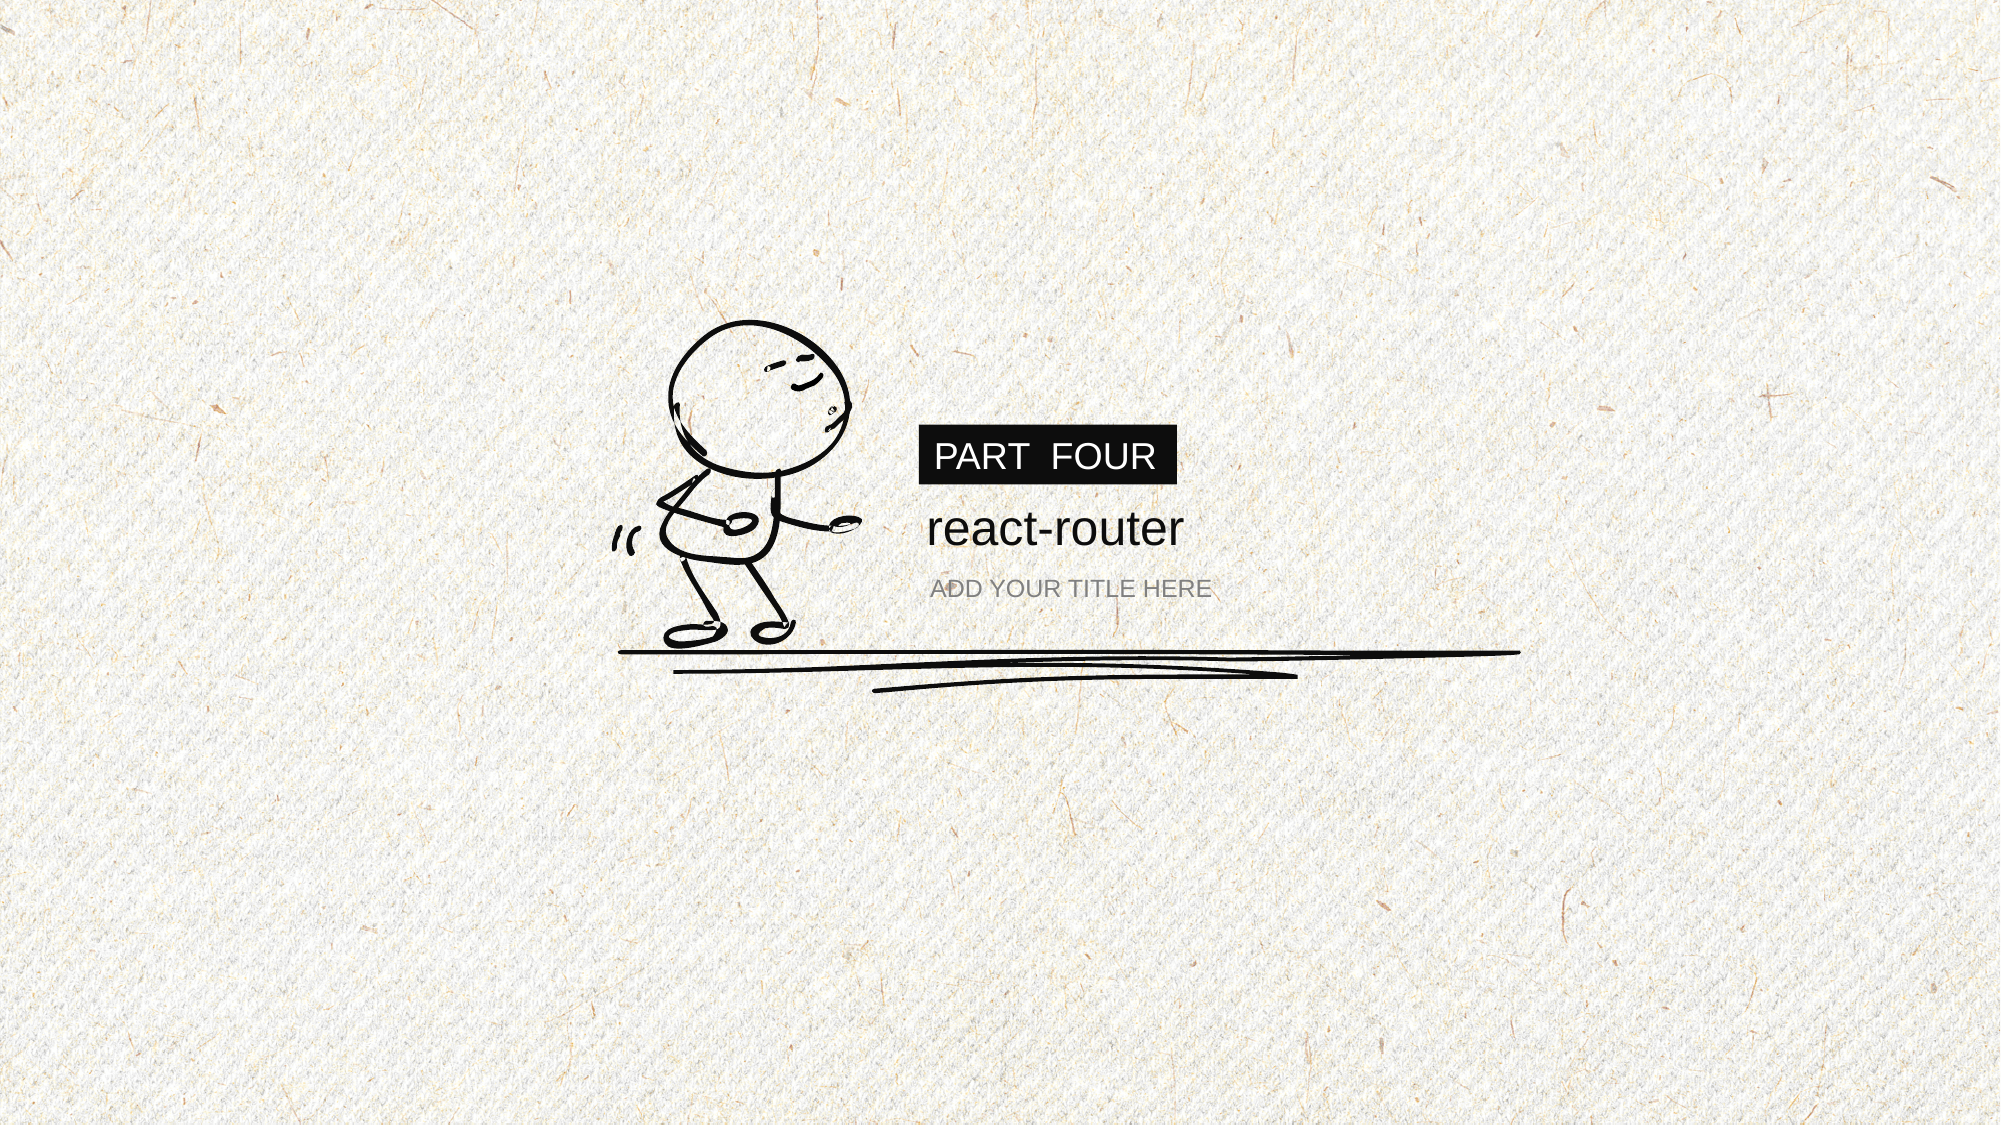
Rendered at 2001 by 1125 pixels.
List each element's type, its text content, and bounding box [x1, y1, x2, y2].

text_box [611, 300, 869, 655]
text_box [673, 649, 1521, 694]
picture [0, 0, 2001, 1125]
text_box PART FOUR [918, 424, 1177, 485]
text_box ADD YOUR TITLE HERE [919, 566, 1309, 608]
text_box react-router [915, 489, 1197, 561]
